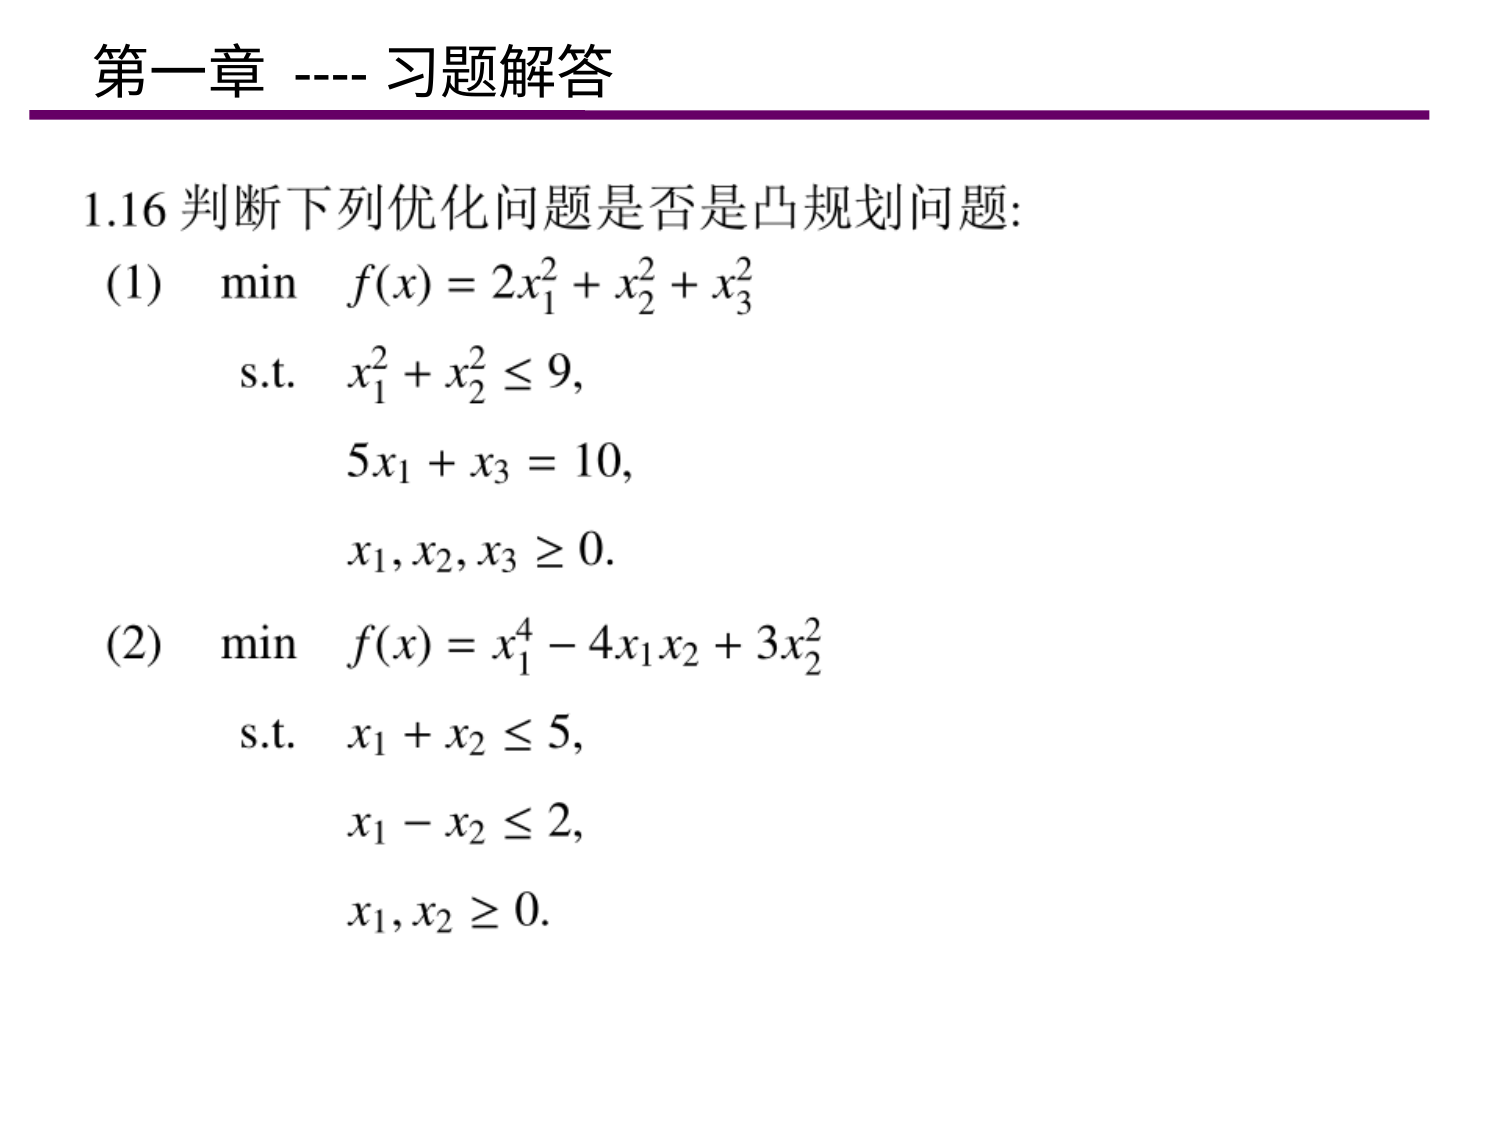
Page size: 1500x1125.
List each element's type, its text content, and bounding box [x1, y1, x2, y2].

text_box 第一章 ----习题解答 [76, 24, 1311, 114]
picture [76, 172, 1176, 948]
